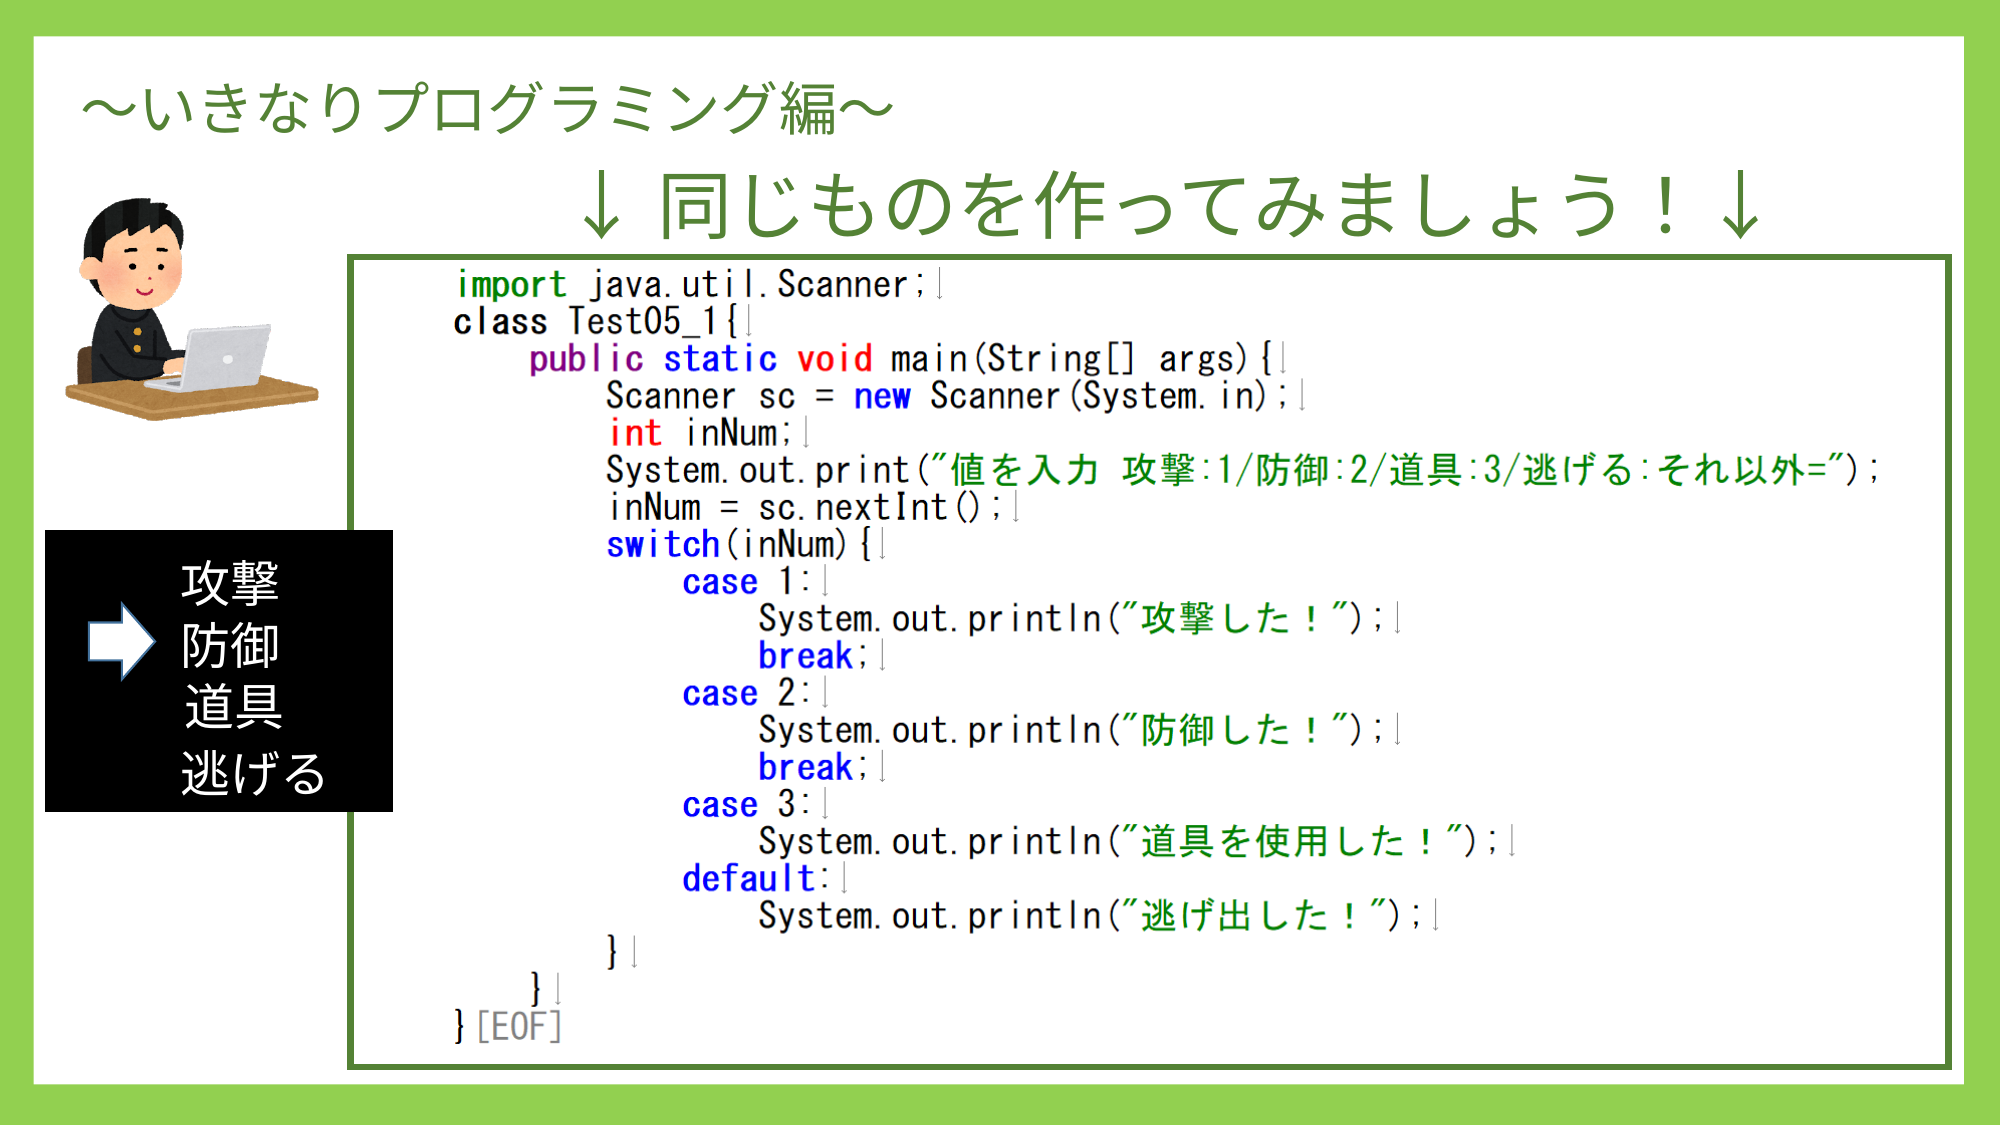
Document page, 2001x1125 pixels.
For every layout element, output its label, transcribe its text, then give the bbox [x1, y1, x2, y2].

picture [60, 181, 325, 438]
text_box 道具 [169, 668, 300, 734]
text_box 攻撃 [165, 545, 296, 606]
text_box ↓同じものを作ってみましょう！↓ [549, 150, 1794, 256]
text_box 防御 [165, 606, 296, 682]
text_box 逃げる [165, 734, 345, 810]
text_box [87, 600, 157, 683]
text_box [45, 530, 393, 812]
text_box [350, 256, 1949, 1068]
text_box ～いきなりプログラミング編～ [65, 64, 911, 150]
picture [451, 265, 1890, 1057]
